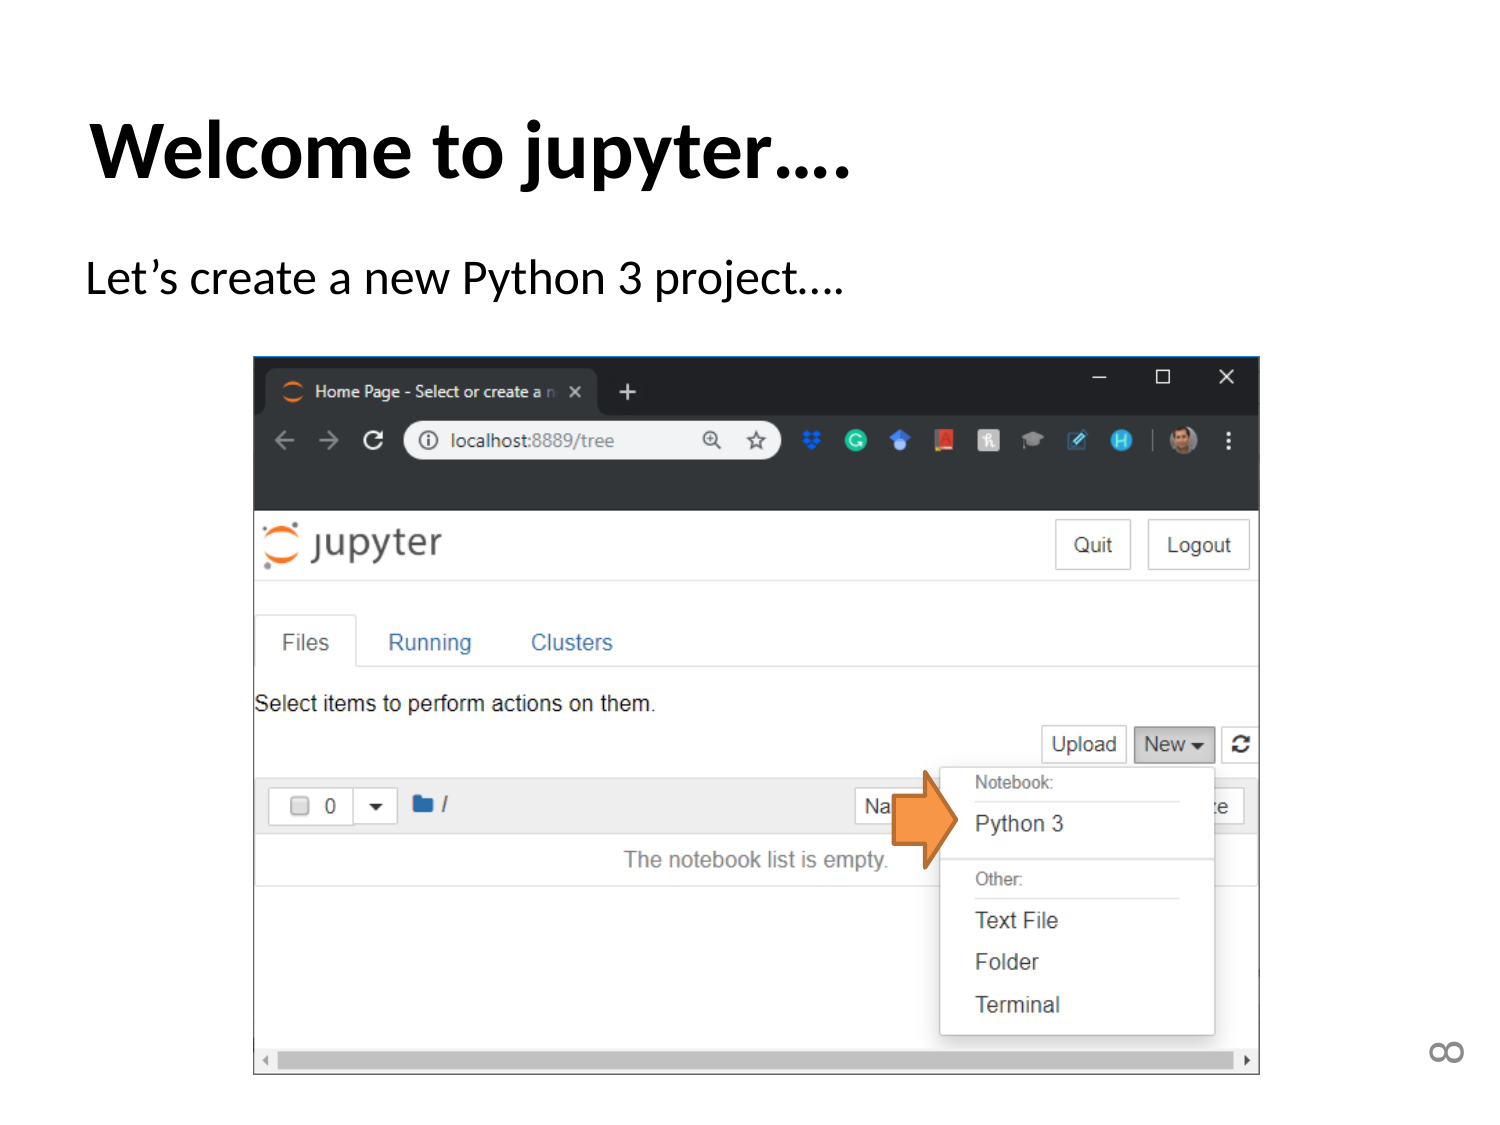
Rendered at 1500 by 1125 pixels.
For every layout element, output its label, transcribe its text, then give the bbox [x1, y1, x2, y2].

slide_number 8 [1412, 1025, 1475, 1125]
text_box Welcome to jupyter…. [74, 87, 1438, 203]
text_box Let’s create a new Python 3 project…. [70, 237, 1434, 313]
picture [252, 356, 1260, 1076]
